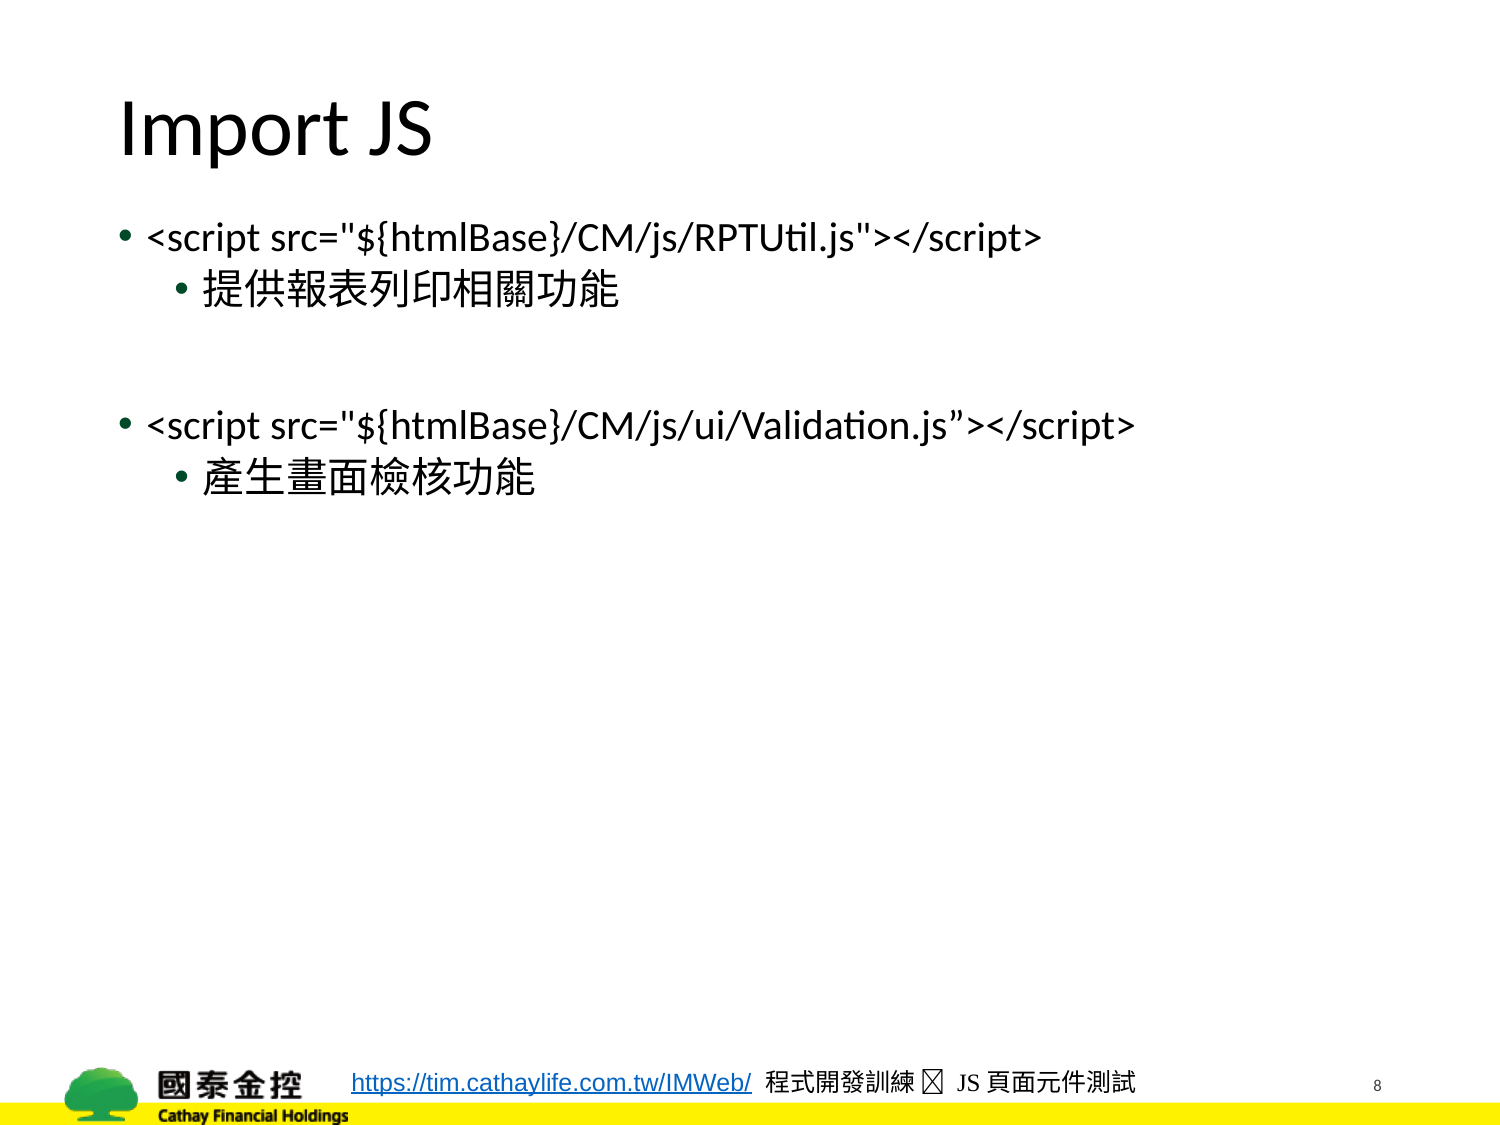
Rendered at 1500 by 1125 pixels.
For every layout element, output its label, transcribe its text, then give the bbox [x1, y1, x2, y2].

title Import JS [103, 59, 1397, 197]
list <script src="${htmlBase}/CM/js/RPTUtil.js"></script> 提供報表列印相關功能 <script src="${htmlBase}/CM/js/ui/Validation.js”></script> 產生畫面檢核功能 [103, 208, 1397, 1014]
text_box https://tim.cathaylife.com.tw/IMWeb/ 程式開發訓練  JS頁面元件測試 [336, 1058, 1306, 1104]
picture [64, 1067, 348, 1125]
